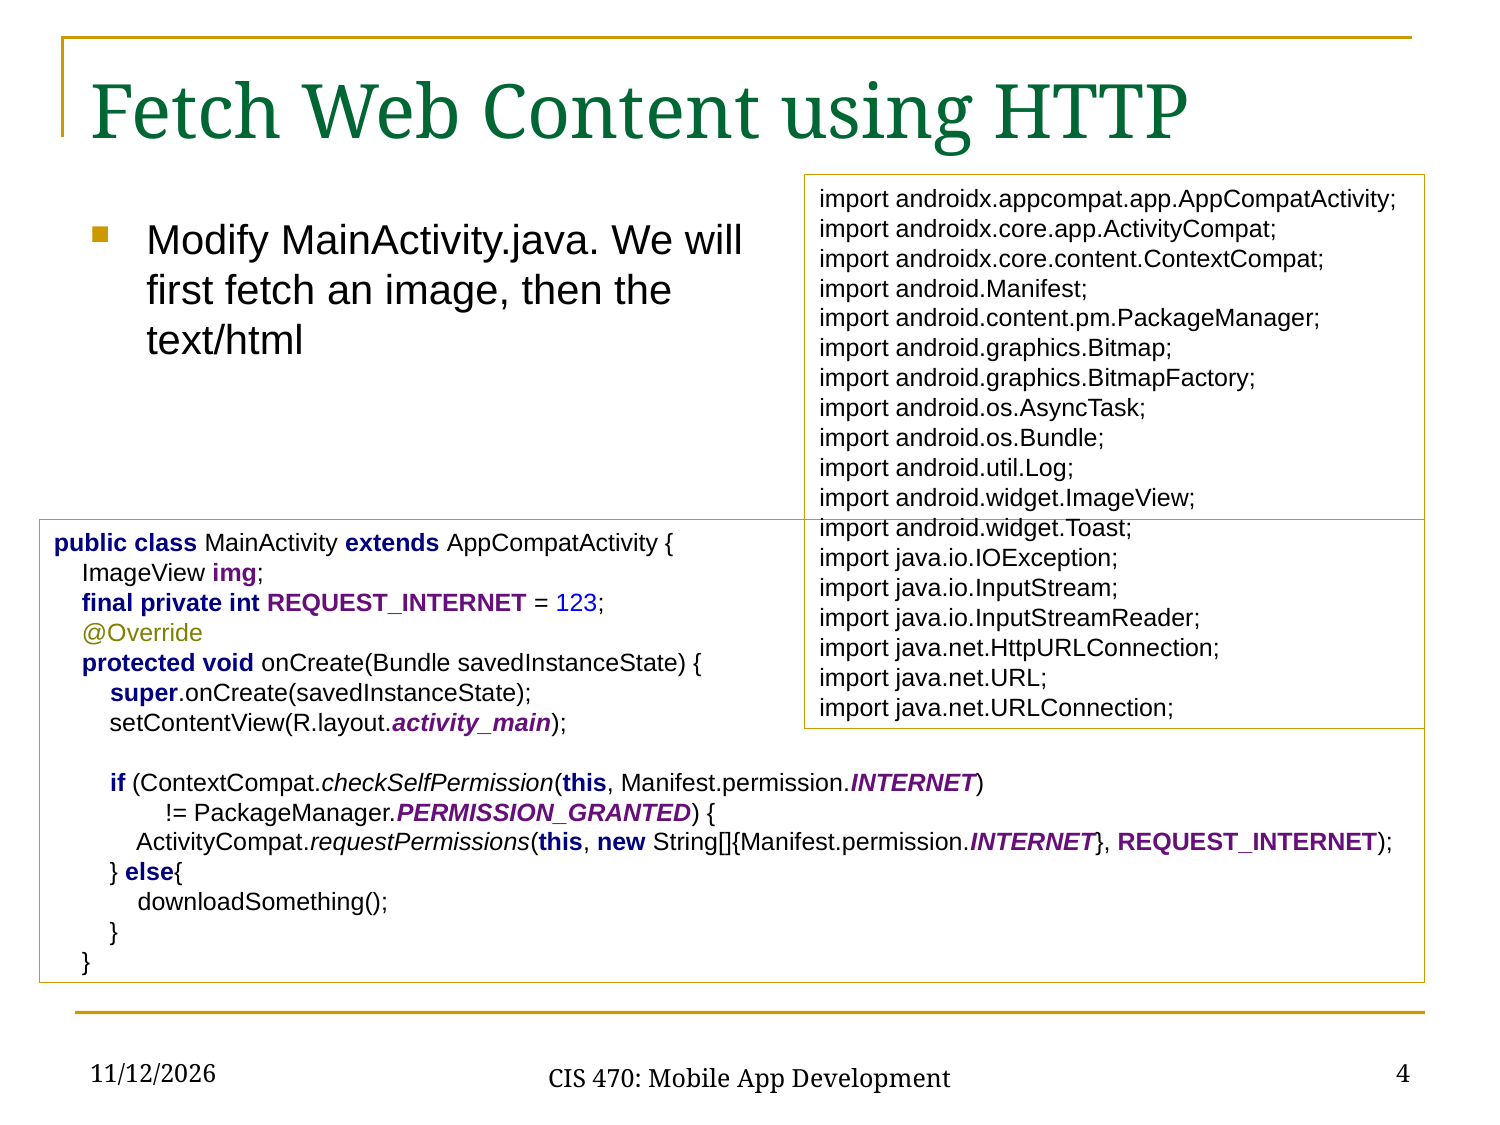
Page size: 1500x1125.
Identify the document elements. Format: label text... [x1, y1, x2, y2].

slide_number 4 [1074, 1024, 1425, 1100]
footer CIS 470: Mobile App Development [512, 1025, 988, 1100]
text_box public class MainActivity extends AppCompatActivity { ImageView img; final private int REQUEST_INTERNET = 123; @Override protected void onCreate(Bundle savedInstanceState) { super.onCreate(savedInstanceState); setContentView(R.layout.activity_main); if (ContextCompat.checkSelfPermission(this, Manifest.permission.INTERNET) != PackageManager.PERMISSION_GRANTED) { ActivityCompat.requestPermissions(this, new String[]{Manifest.permission.INTERNET}, REQUEST_INTERNET); } else{ downloadSomething(); } } [39, 519, 1425, 983]
list Modify MainActivity.java. We will first fetch an image, then the text/html [75, 205, 782, 391]
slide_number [75, 1024, 425, 1100]
title Fetch Web Content using HTTP [75, 45, 1425, 171]
text_box import androidx.appcompat.app.AppCompatActivity; import androidx.core.app.ActivityCompat; import androidx.core.content.ContextCompat; import android.Manifest; import android.content.pm.PackageManager; import android.graphics.Bitmap; import android.graphics.BitmapFactory; import android.os.AsyncTask; import android.os.Bundle; import android.util.Log; import android.widget.ImageView; import android.widget.Toast; import java.io.IOException; import java.io.InputStream; import java.io.InputStreamReader; import java.net.HttpURLConnection; import java.net.URL; import java.net.URLConnection; [804, 174, 1425, 729]
